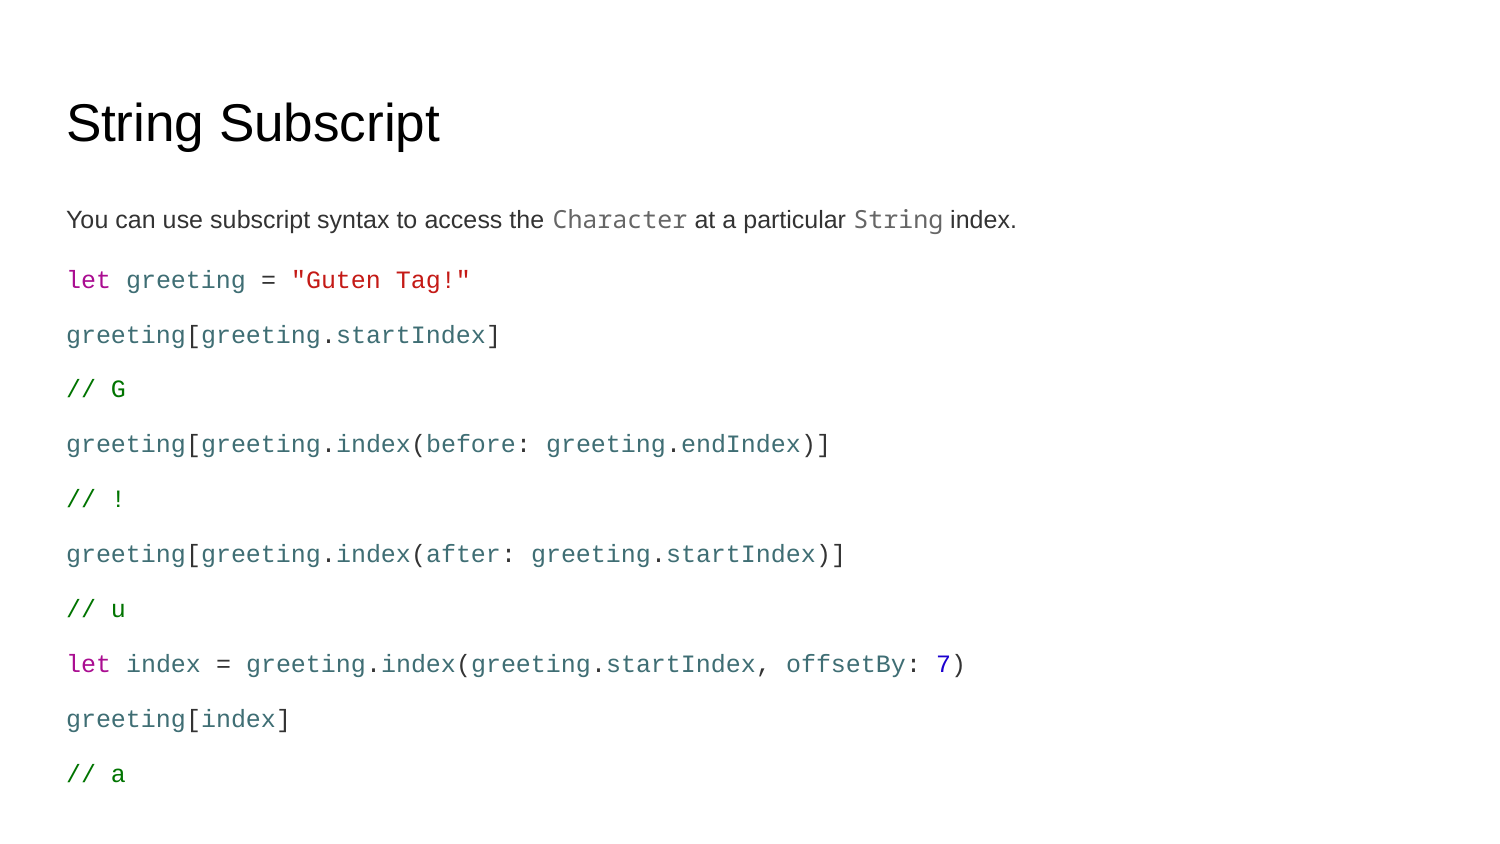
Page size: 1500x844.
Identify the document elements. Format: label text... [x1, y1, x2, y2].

list You can use subscript syntax to access the Character at a particular String index. let greeting = "Guten Tag!" greeting[greeting.startIndex] // G greeting[greeting.index(before: greeting.endIndex)] // ! greeting[greeting.index(after: greeting.startIndex)] // u let index = greeting.index(greeting.startIndex, offsetBy: 7) greeting[index] // a [51, 189, 1449, 750]
title String Subscript [51, 72, 1449, 167]
